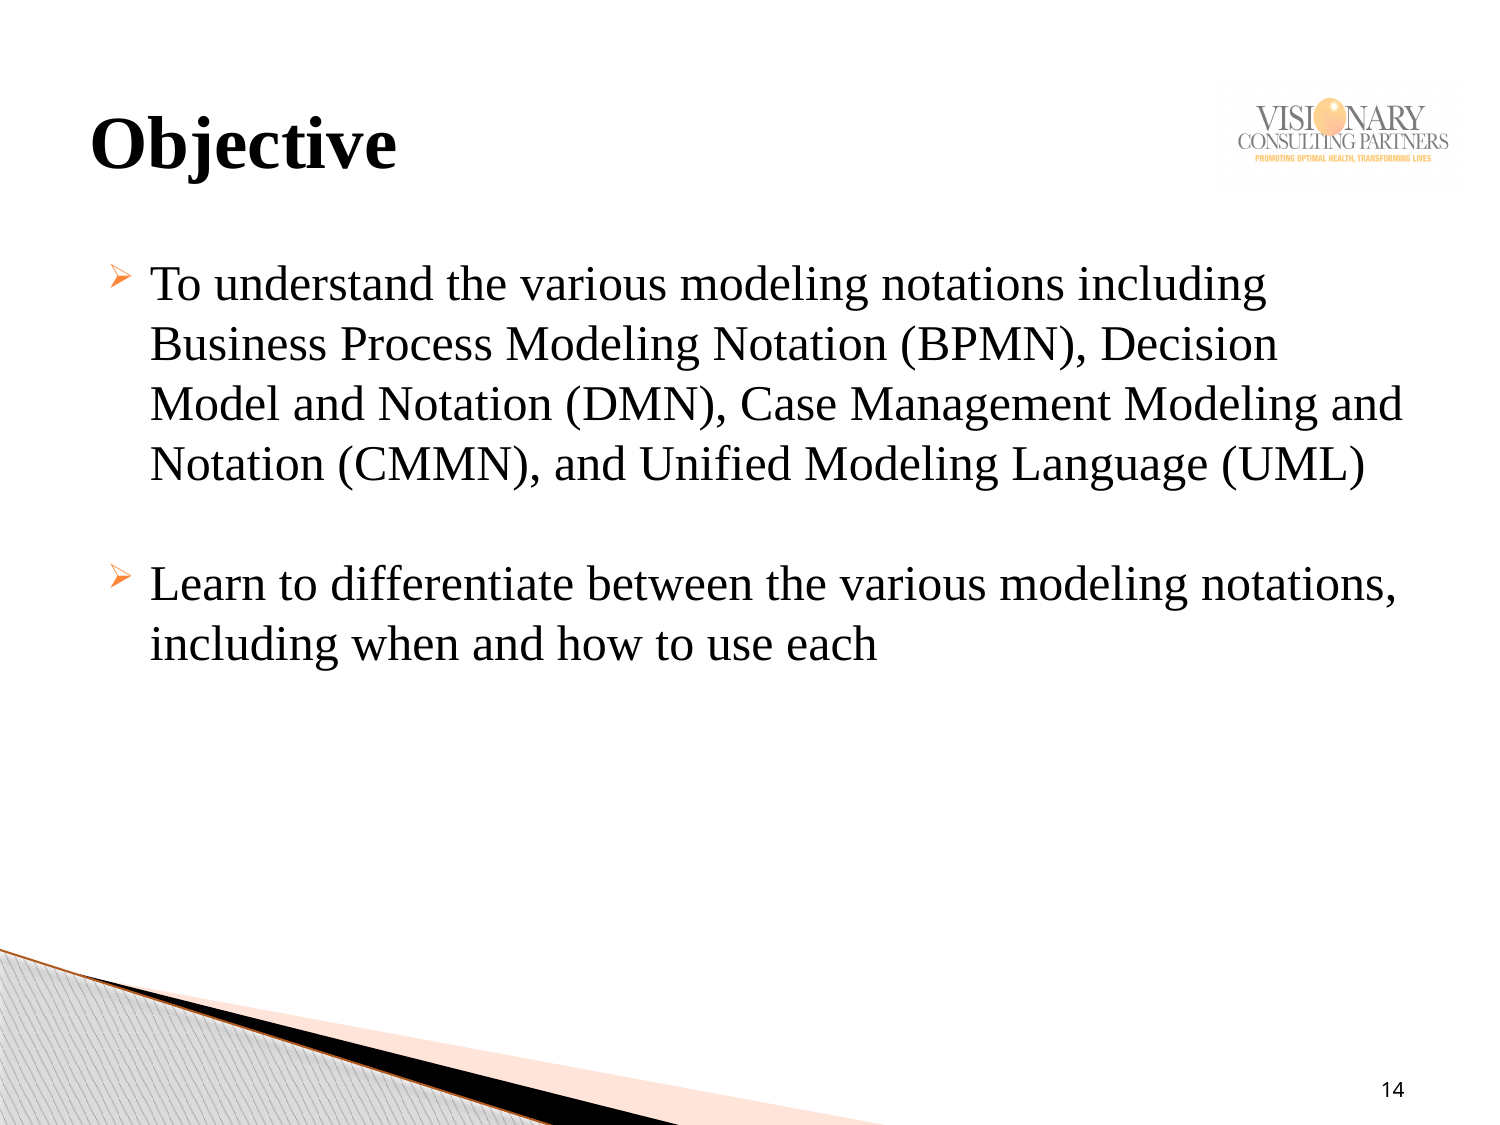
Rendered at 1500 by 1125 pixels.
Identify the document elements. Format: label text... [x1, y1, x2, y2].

title Objective [75, 45, 1175, 233]
list To understand the various modeling notations including Business Process Modeling Notation (BPMN), Decision Model and Notation (DMN), Case Management Modeling and Notation (CMMN), and Unified Modeling Language (UML) Learn to differentiate between the various modeling notations, including when and how to use each [75, 243, 1425, 986]
slide_number 14 [1362, 1076, 1423, 1113]
slide_number 26 [1212, 81, 1463, 194]
